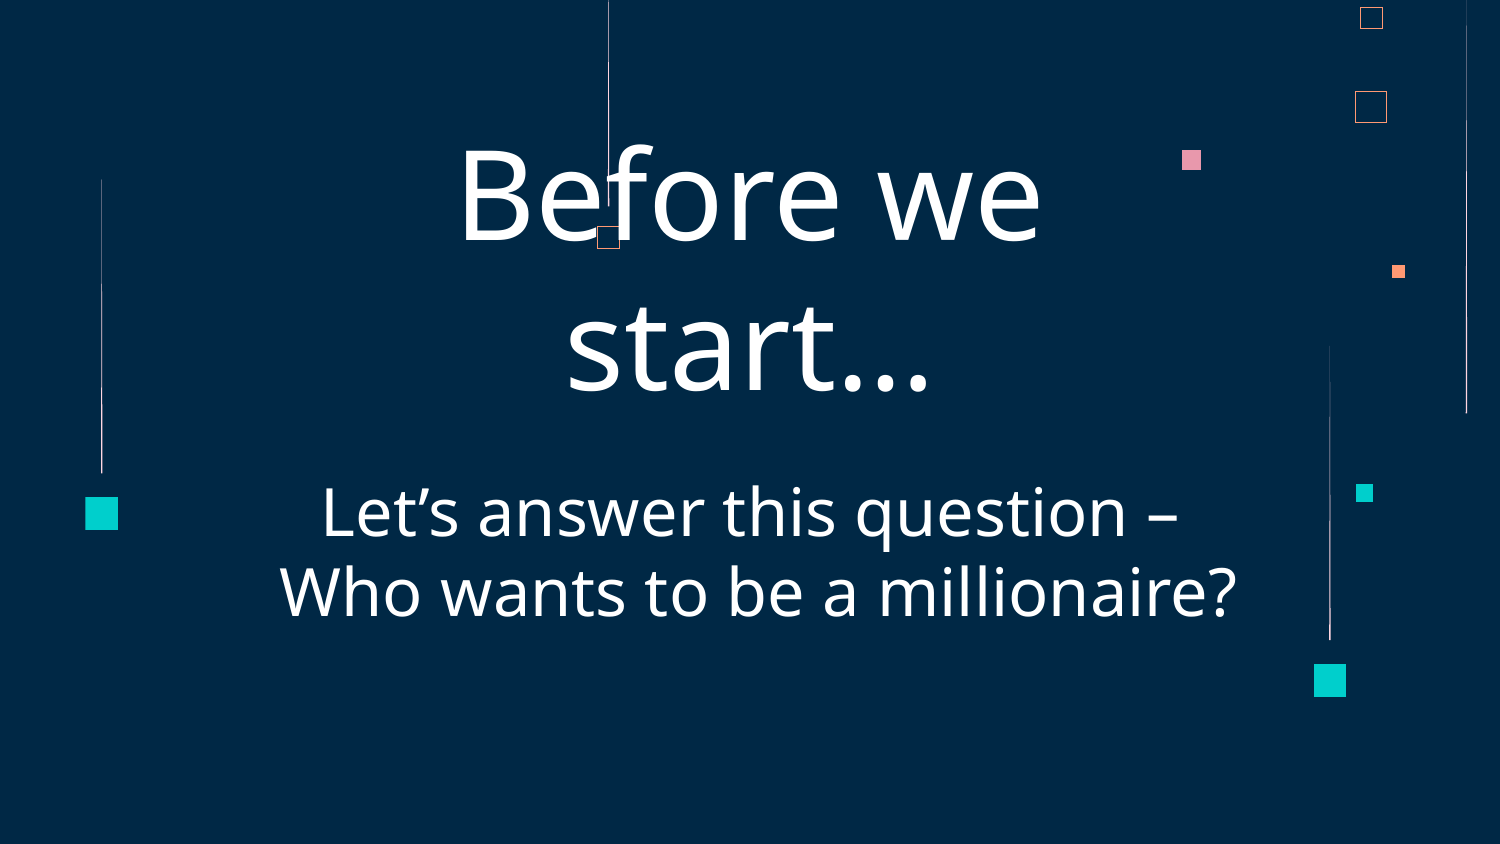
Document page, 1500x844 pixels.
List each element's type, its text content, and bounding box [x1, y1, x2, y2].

subtitle Let’s answer this question – Who wants to be a millionaire? [210, 454, 1290, 627]
title Before we start… [294, 293, 1206, 431]
